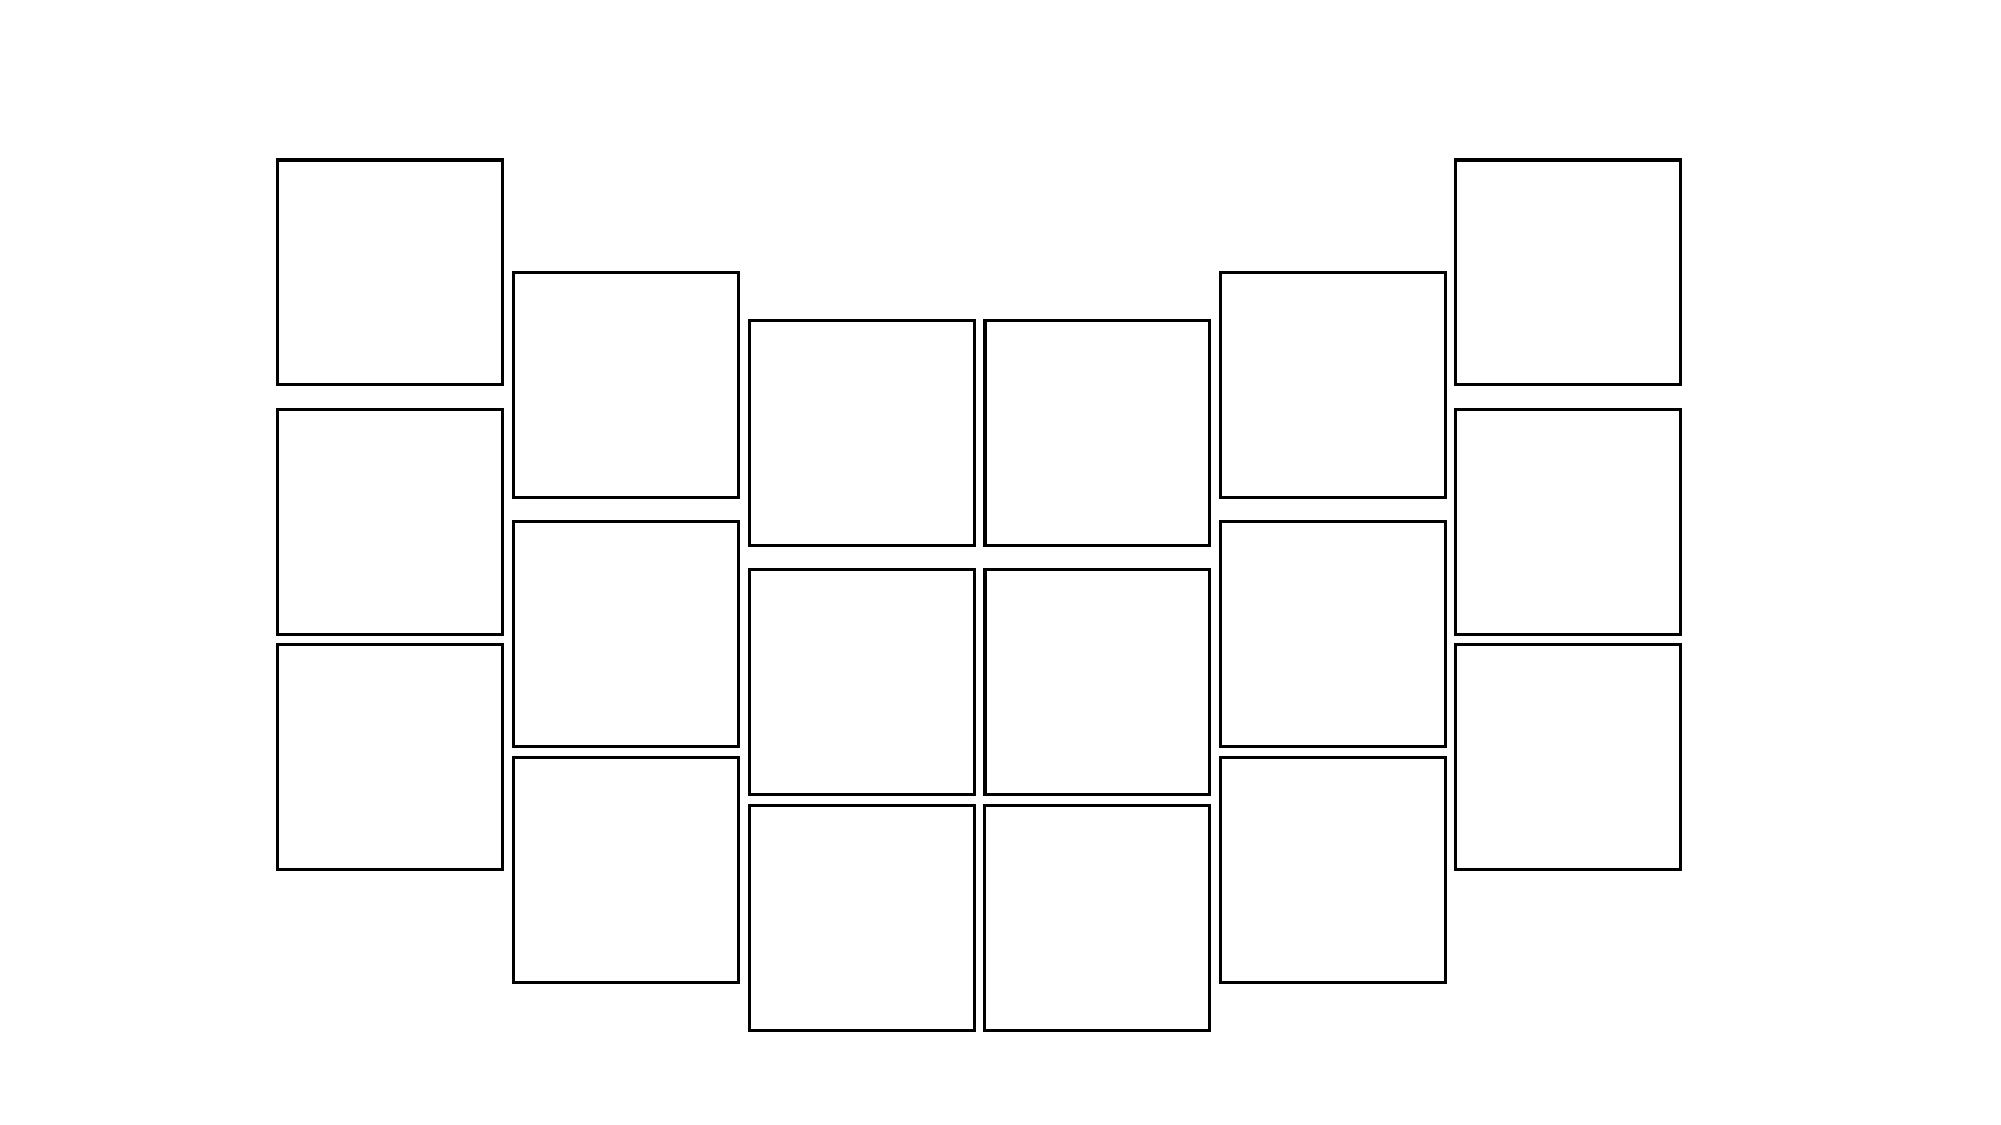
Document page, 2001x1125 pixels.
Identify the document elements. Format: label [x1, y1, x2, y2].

text_box [276, 644, 503, 871]
text_box [984, 320, 1211, 547]
text_box [512, 271, 739, 498]
text_box [1219, 756, 1446, 983]
text_box [1455, 644, 1682, 871]
text_box [748, 804, 975, 1031]
text_box [1219, 271, 1446, 498]
text_box [512, 756, 739, 983]
text_box [984, 569, 1211, 796]
text_box [748, 569, 975, 796]
text_box [1455, 159, 1682, 386]
text_box [276, 159, 503, 386]
text_box [984, 804, 1211, 1031]
text_box [748, 320, 975, 547]
text_box [512, 521, 739, 748]
text_box [1455, 408, 1682, 635]
text_box [276, 408, 503, 635]
text_box [1219, 521, 1446, 748]
